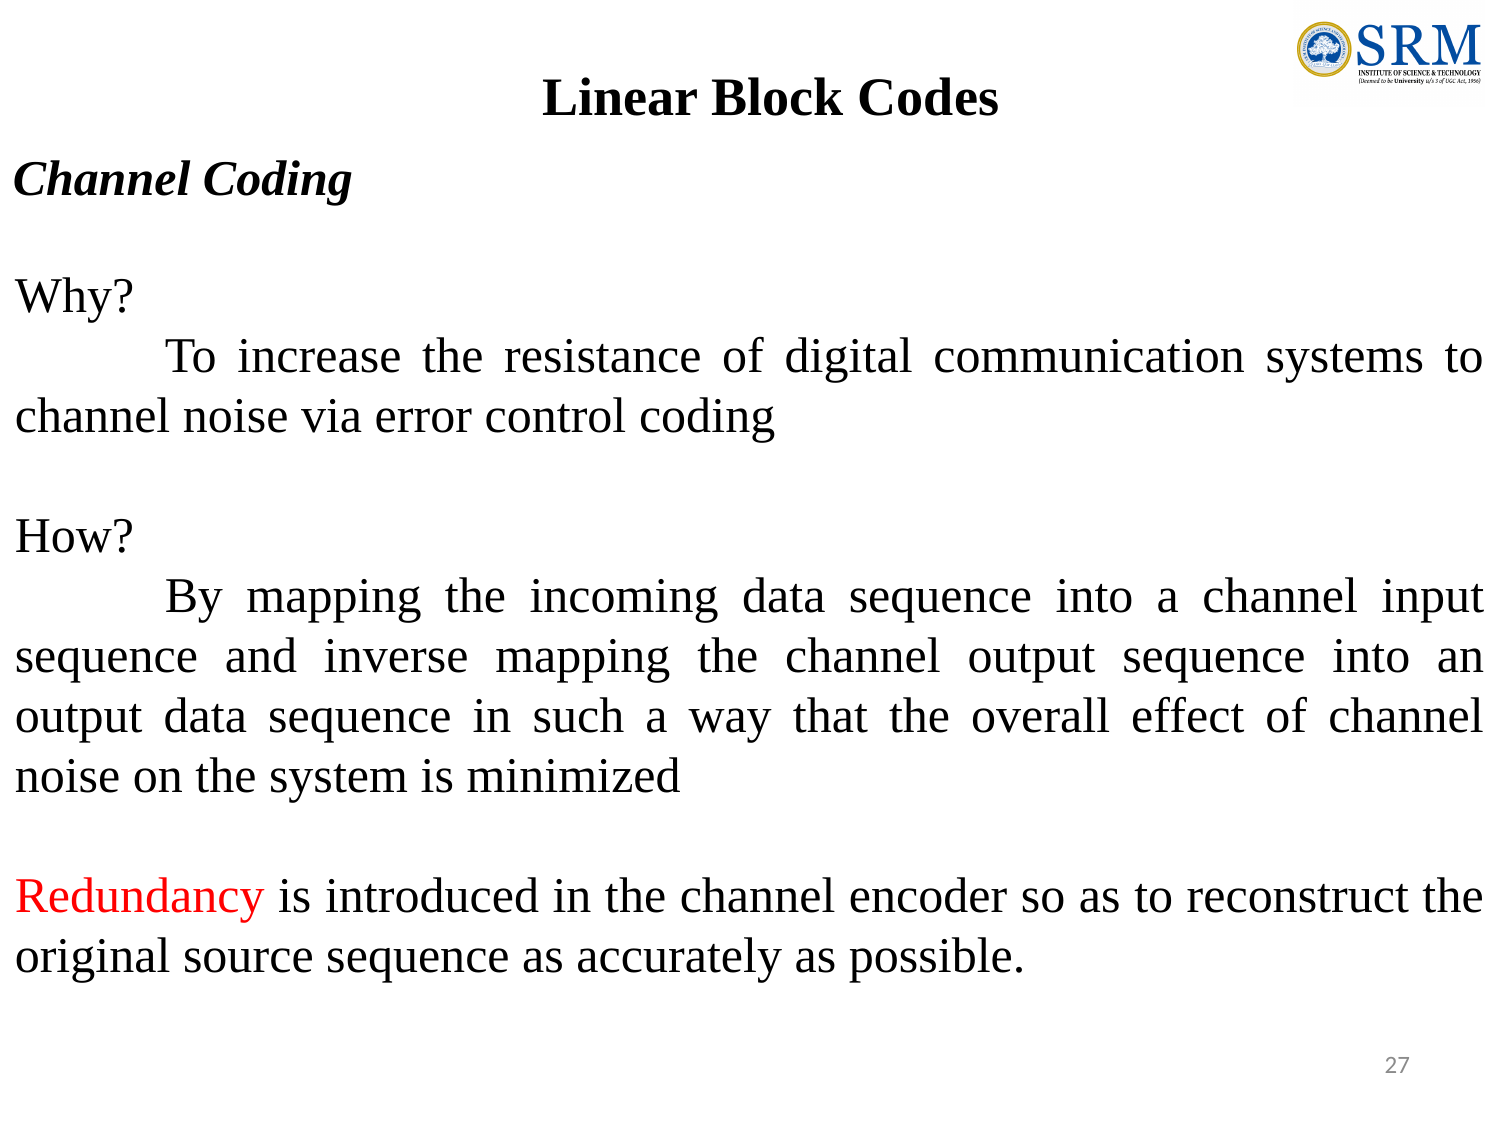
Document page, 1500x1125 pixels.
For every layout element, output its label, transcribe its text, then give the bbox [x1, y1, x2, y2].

text_box Channel Coding [0, 138, 613, 214]
text_box Why? To increase the resistance of digital communication systems to channel noise via error control coding How? By mapping the incoming data sequence into a channel input sequence and inverse mapping the channel output sequence into an output data sequence in such a way that the overall effect of channel noise on the system is minimized Redundancy is introduced in the channel encoder so as to reconstruct the original source sequence as accurately as possible. [0, 255, 1500, 991]
slide_number 27 [1074, 1024, 1425, 1103]
picture [1293, 0, 1485, 107]
text_box Linear Block Codes [527, 53, 1029, 134]
